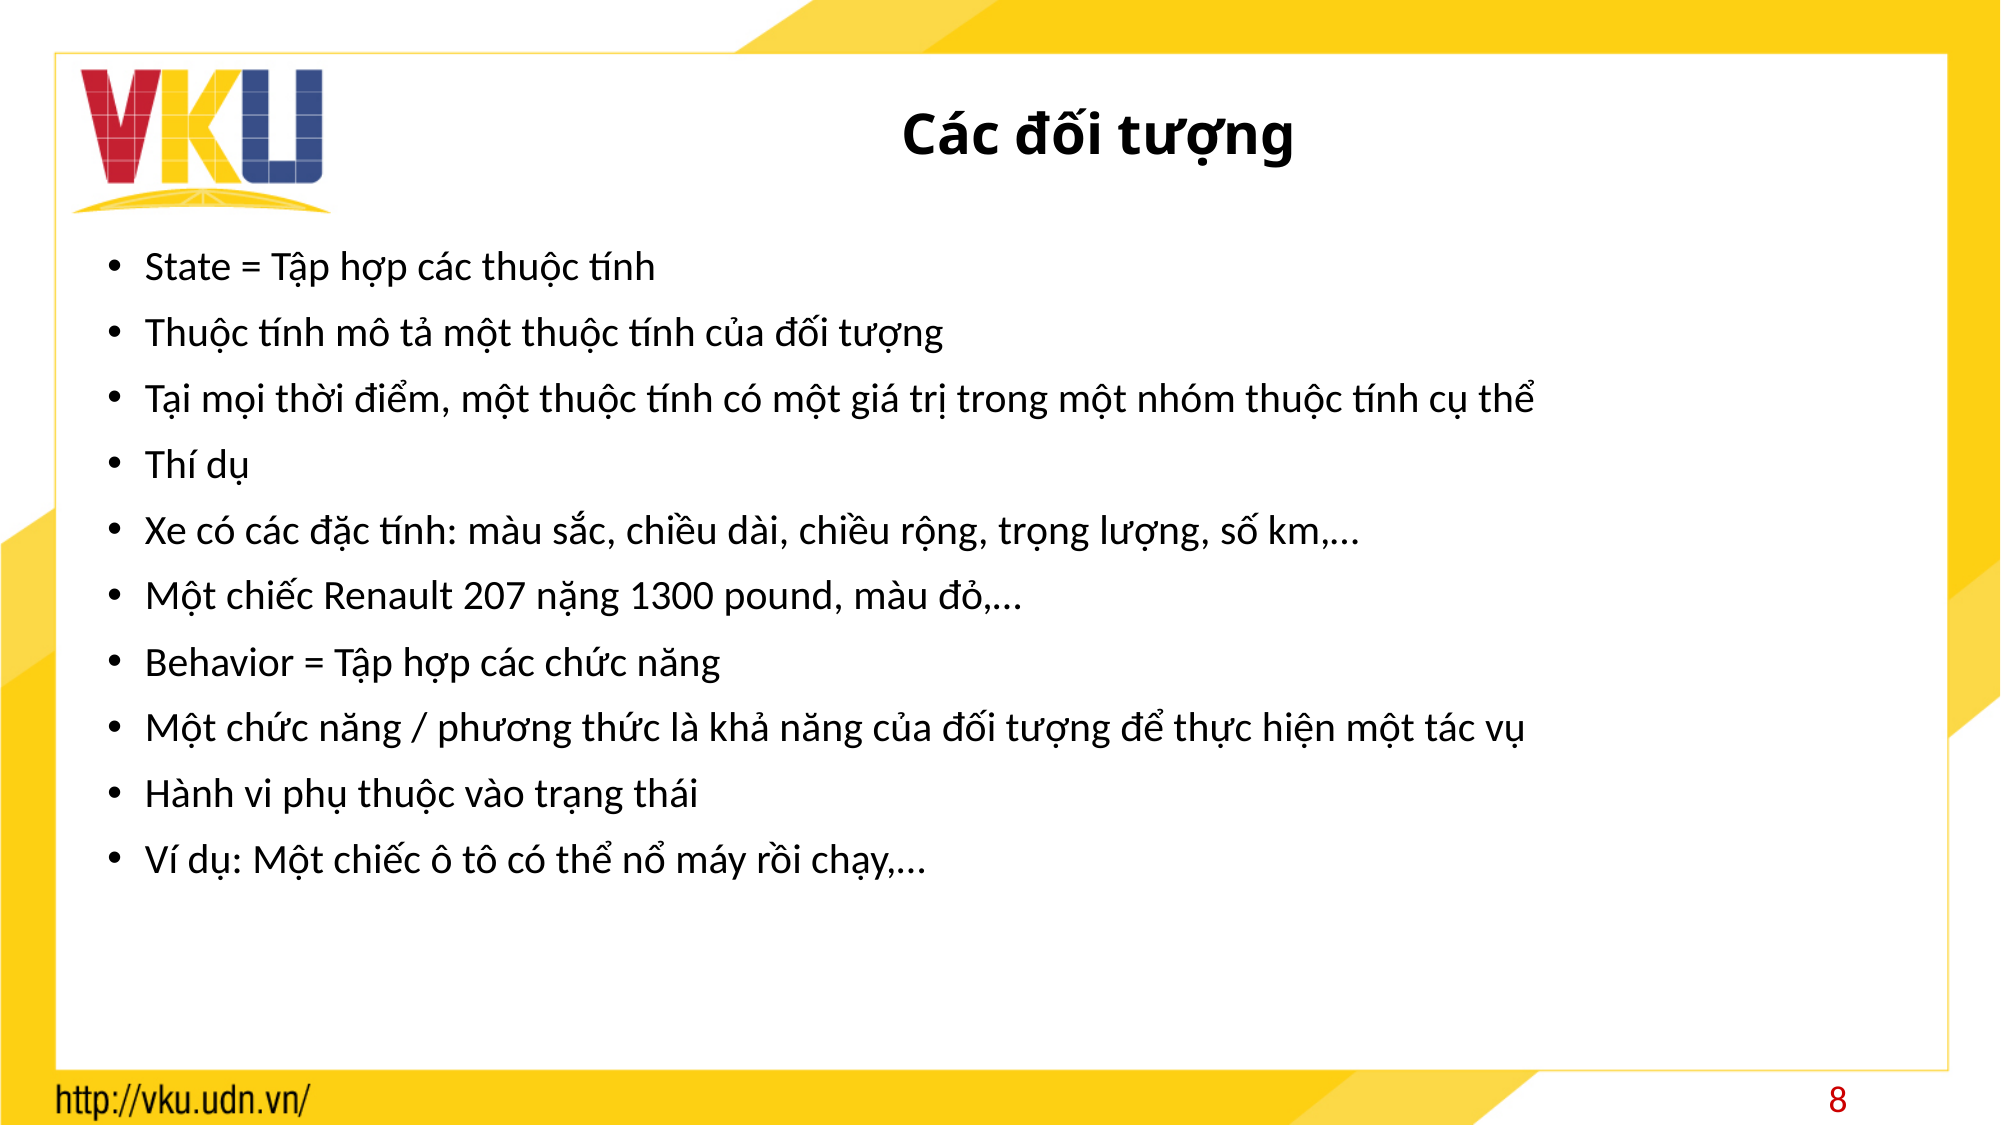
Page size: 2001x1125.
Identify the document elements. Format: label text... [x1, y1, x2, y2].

slide_number 8 [1412, 1071, 1863, 1125]
list State = Tập hợp các thuộc tính Thuộc tính mô tả một thuộc tính của đối tượng Tại mọi thời điểm, một thuộc tính có một giá trị trong một nhóm thuộc tính cụ thể Thí dụ Xe có các đặc tính: màu sắc, chiều dài, chiều rộng, trọng lượng, số km,… Một chiếc Renault 207 nặng 1300 pound, màu đỏ,… Behavior = Tập hợp các chức năng Một chức năng / phương thức là khả năng của đối tượng để thực hiện một tác vụ Hành vi phụ thuộc vào trạng thái Ví dụ: Một chiếc ô tô có thể nổ máy rồi chạy,… [92, 237, 1863, 1014]
title Các đối tượng [335, 59, 1863, 213]
picture [0, 0, 2001, 1125]
